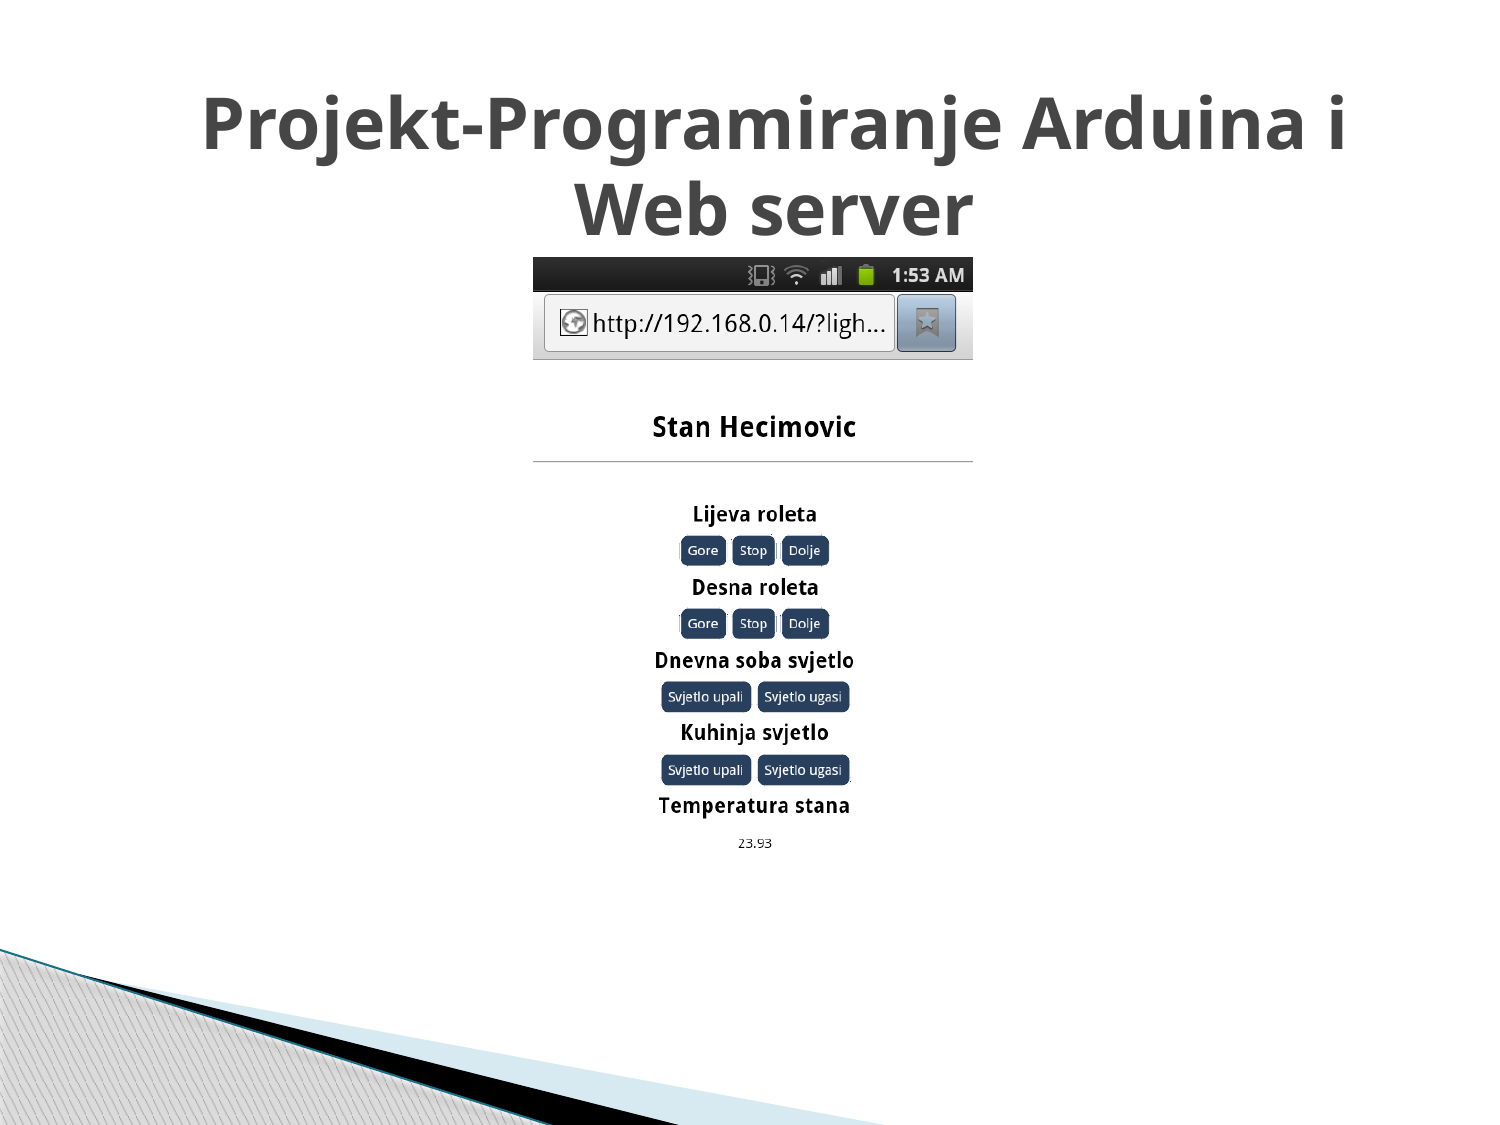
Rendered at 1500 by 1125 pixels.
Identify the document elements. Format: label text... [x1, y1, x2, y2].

picture [533, 257, 973, 989]
text_box Projekt-Programiranje Arduina i Web server [99, 70, 1450, 258]
